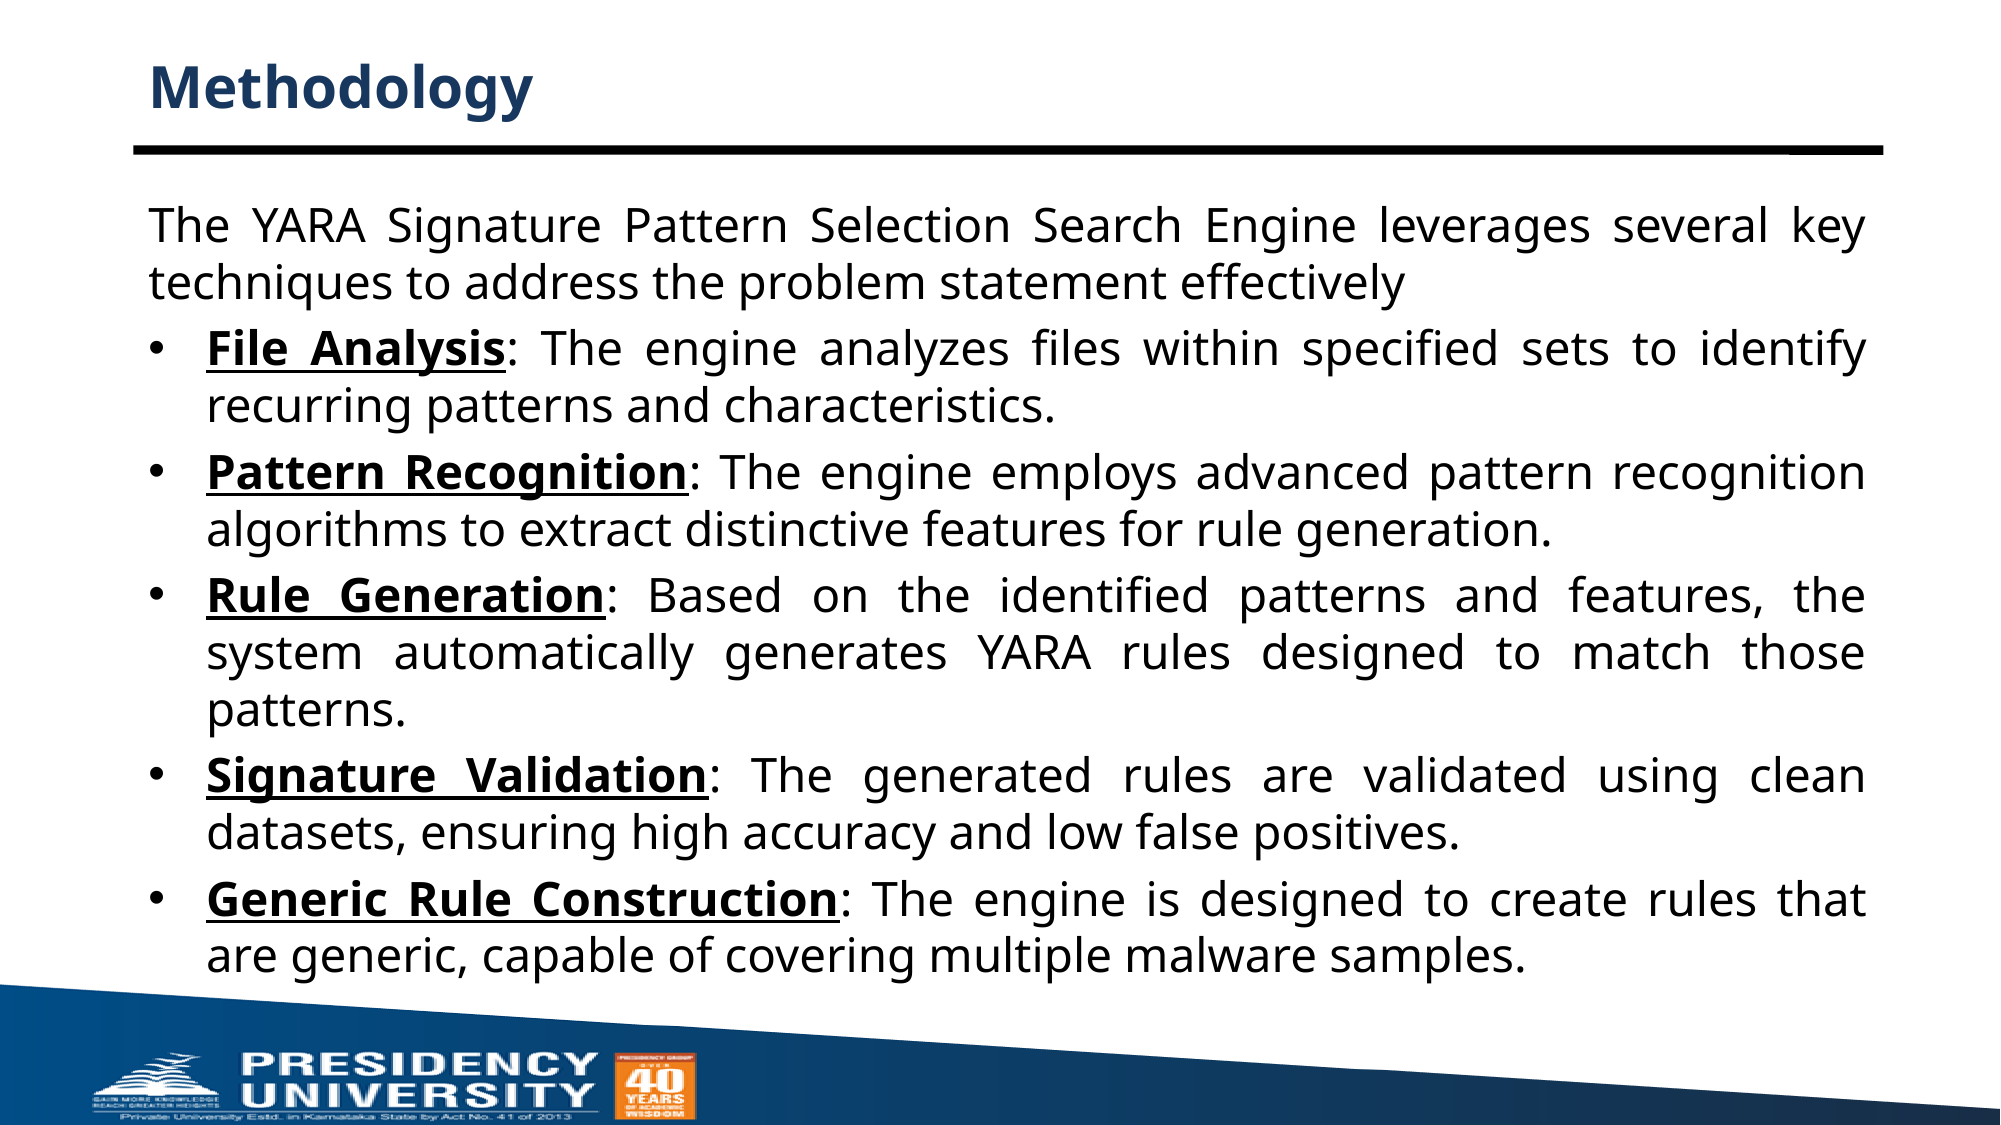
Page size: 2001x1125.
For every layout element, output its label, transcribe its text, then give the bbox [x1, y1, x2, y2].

title Methodology [133, 45, 1884, 125]
picture [0, 982, 2000, 1125]
list The YARA Signature Pattern Selection Search Engine leverages several key techniques to address the problem statement effectively File Analysis: The engine analyzes files within specified sets to identify recurring patterns and characteristics. Pattern Recognition: The engine employs advanced pattern recognition algorithms to extract distinctive features for rule generation. Rule Generation: Based on the identified patterns and features, the system automatically generates YARA rules designed to match those patterns. Signature Validation: The generated rules are validated using clean datasets, ensuring high accuracy and low false positives. Generic Rule Construction: The engine is designed to create rules that are generic, capable of covering multiple malware samples. [133, 187, 1884, 1000]
